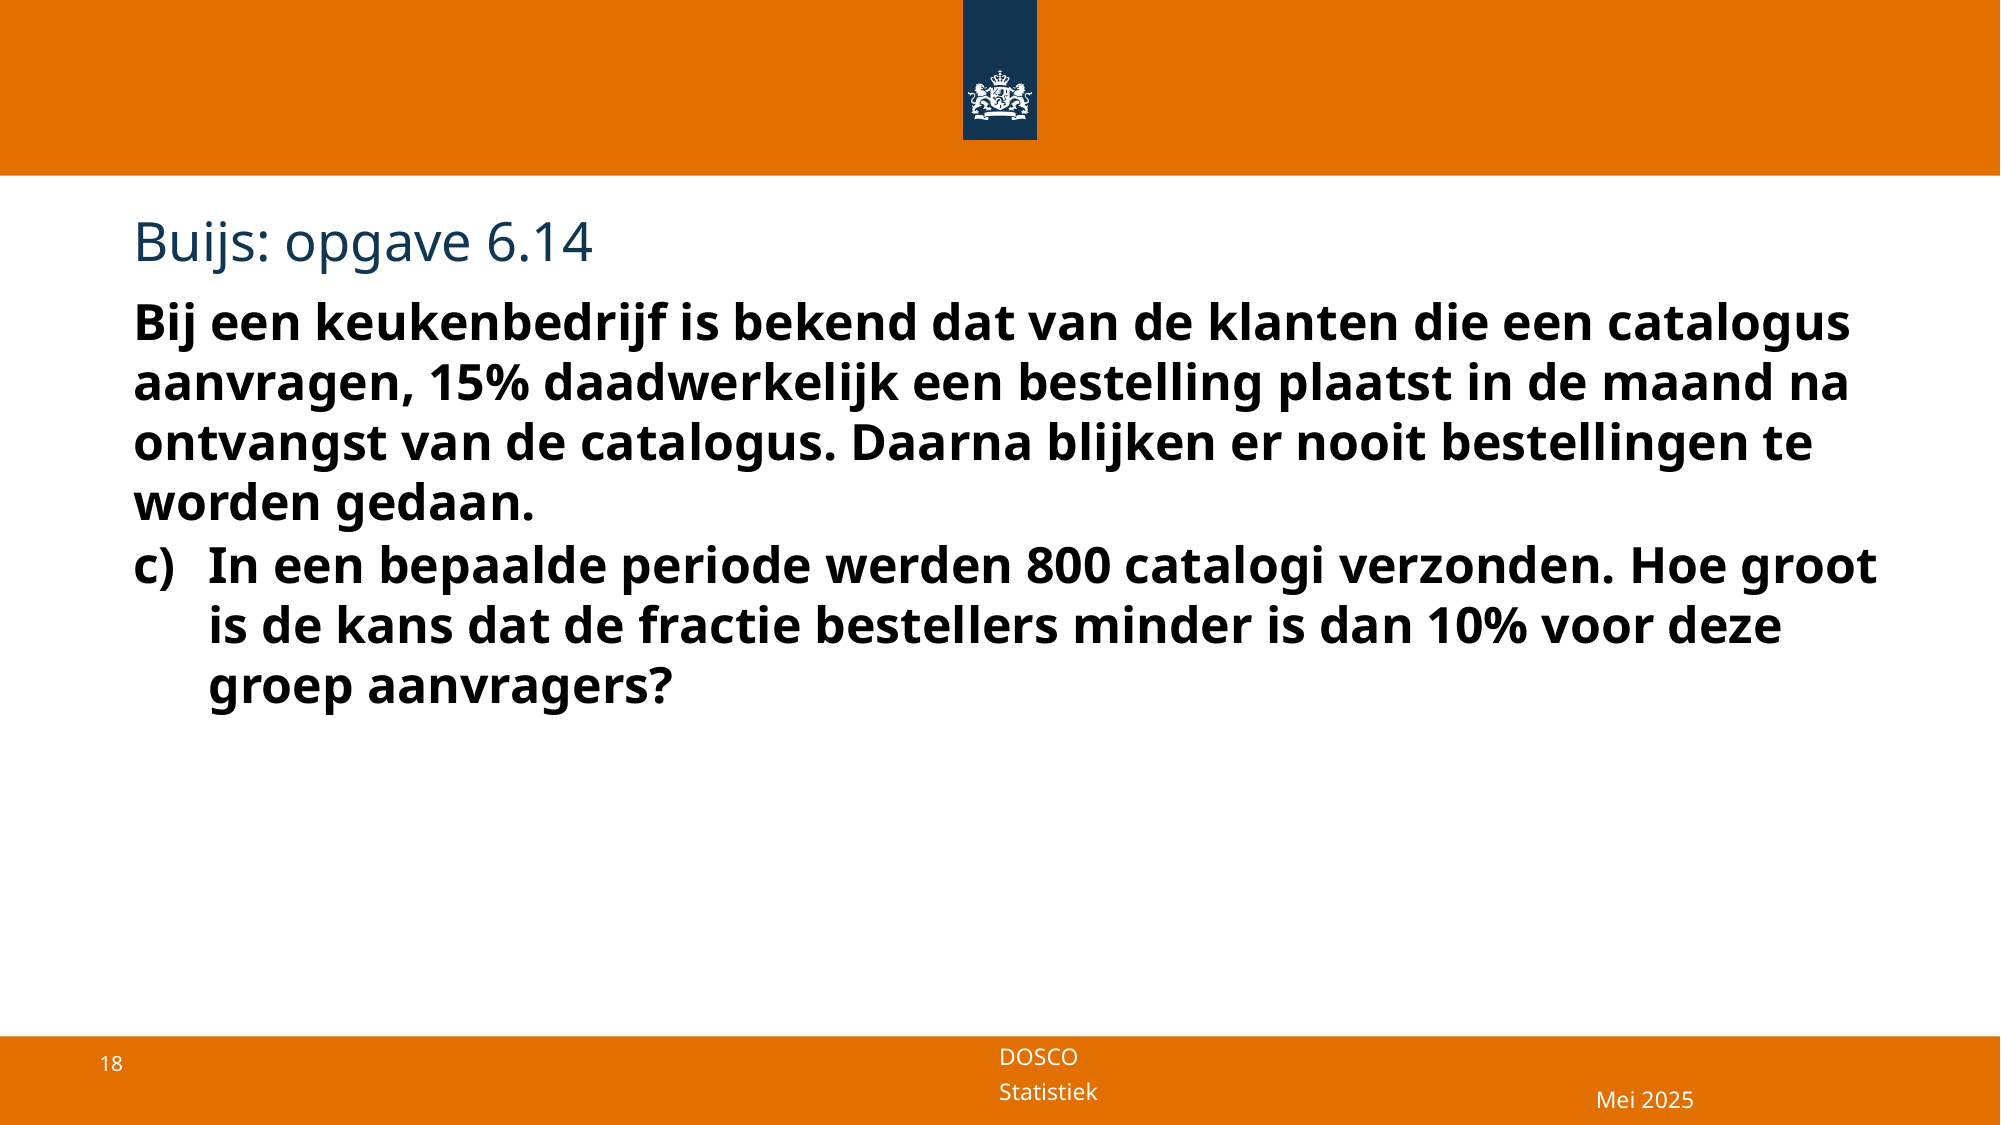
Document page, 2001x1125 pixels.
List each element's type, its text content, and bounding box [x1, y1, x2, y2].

list Bij een keukenbedrijf is bekend dat van de klanten die een catalogus aanvragen, 15% daadwerkelijk een bestelling plaatst in de maand na ontvangst van de catalogus. Daarna blijken er nooit bestellingen te worden gedaan. In een bepaalde periode werden 800 catalogi verzonden. Hoe groot is de kans dat de fractie bestellers minder is dan 10% voor deze groep aanvragers? [133, 290, 1910, 988]
title Buijs: opgave 6.14 [133, 207, 1834, 274]
picture [963, 0, 1037, 140]
slide_number Mei 2025 [1580, 1069, 1946, 1125]
